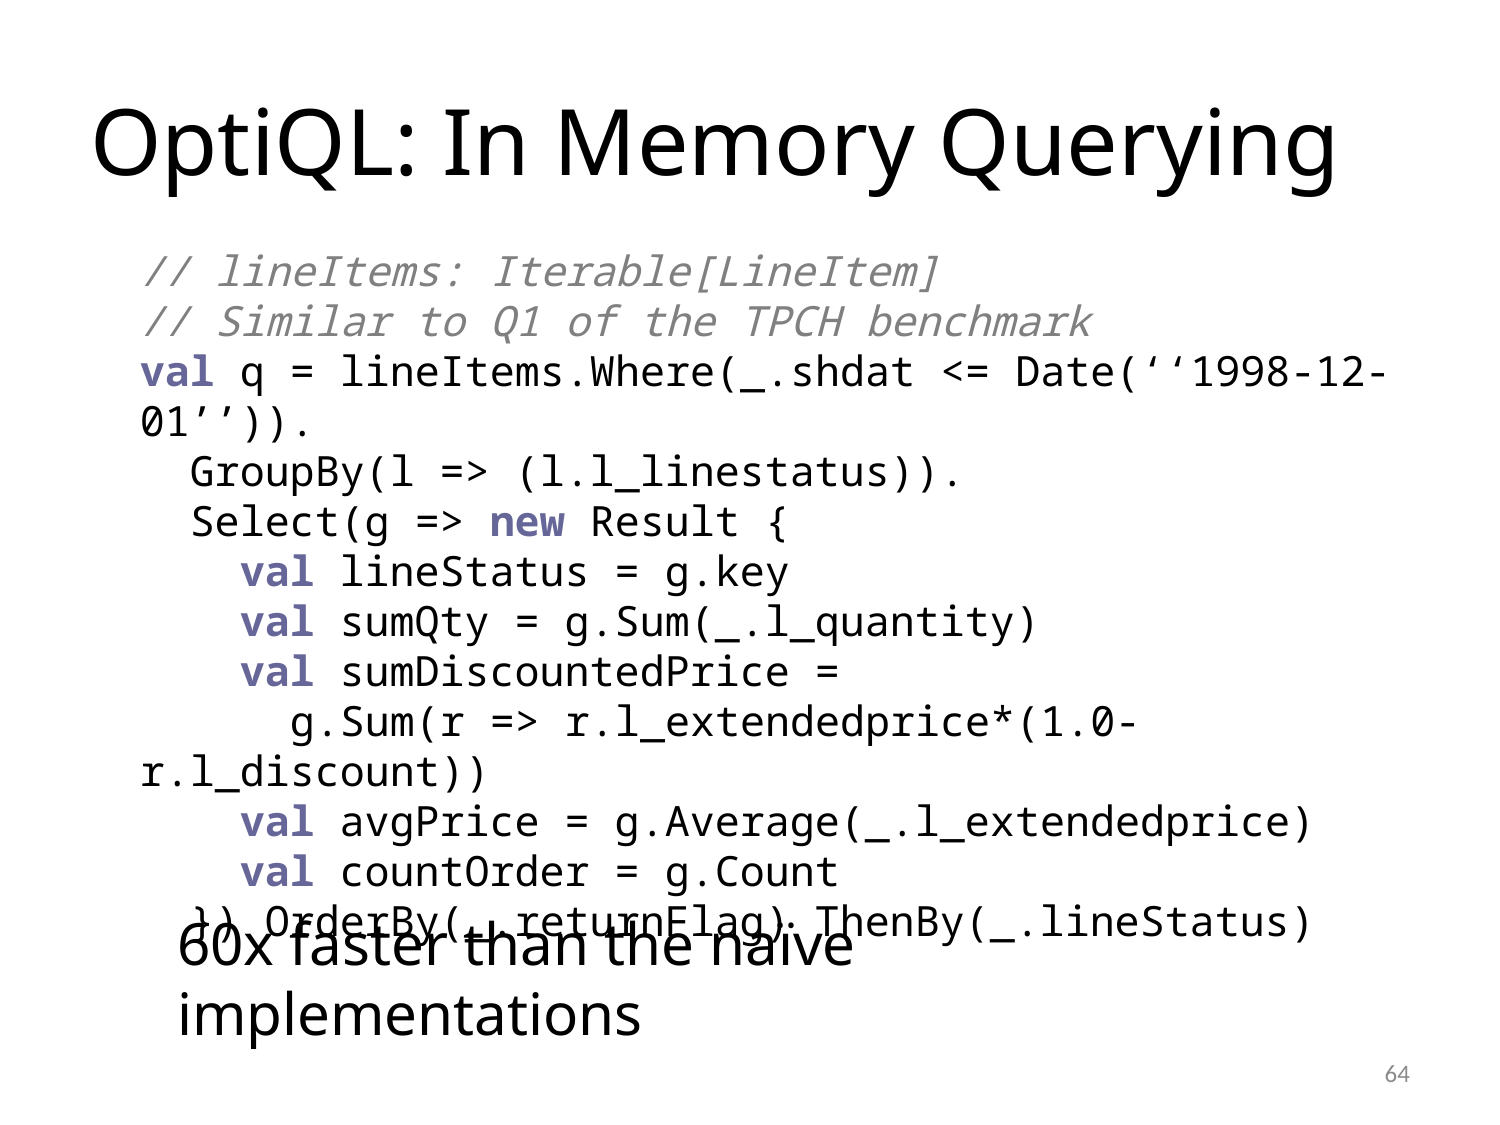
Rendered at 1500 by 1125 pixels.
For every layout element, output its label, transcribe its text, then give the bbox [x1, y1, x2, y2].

title OptiQL: In Memory Querying [75, 45, 1425, 233]
slide_number 64 [1074, 1042, 1425, 1103]
text_box // lineItems: Iterable[LineItem] // Similar to Q1 of the TPCH benchmark val q = lineItems.Where(_.shdat <= Date(‘‘1998-12-01’’)). GroupBy(l => (l.l_linestatus)). Select(g => new Result { val lineStatus = g.key val sumQty = g.Sum(_.l_quantity) val sumDiscountedPrice = g.Sum(r => r.l_extendedprice*(1.0-r.l_discount)) val avgPrice = g.Average(_.l_extendedprice) val countOrder = g.Count }) OrderBy(_.returnFlag) ThenBy(_.lineStatus) [124, 237, 1488, 953]
text_box 60x faster than the naïve implementations [162, 899, 1338, 1055]
